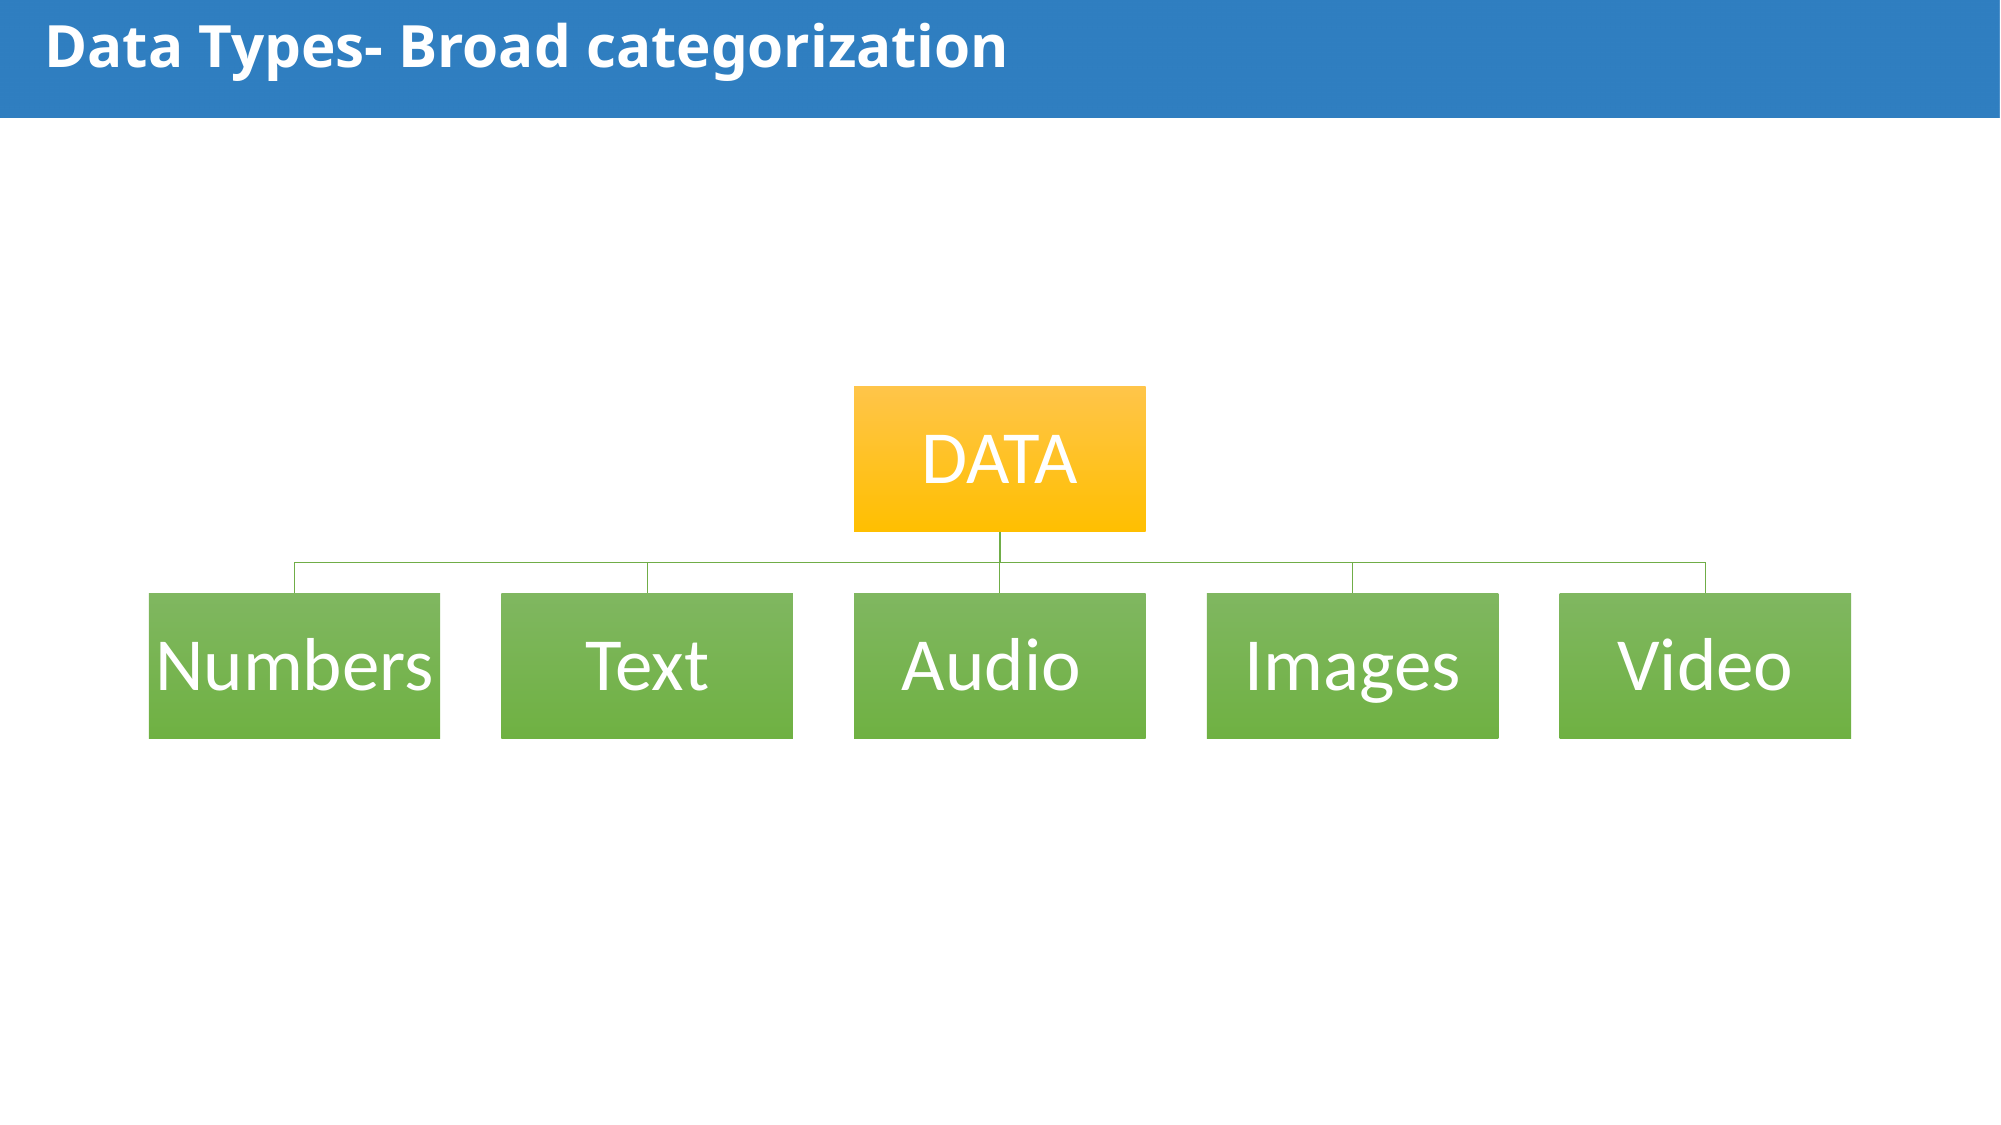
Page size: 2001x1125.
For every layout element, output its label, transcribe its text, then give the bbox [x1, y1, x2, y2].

title Data Types- Broad categorization [29, 0, 1755, 89]
picture [0, 0, 2000, 118]
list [148, 213, 1852, 912]
